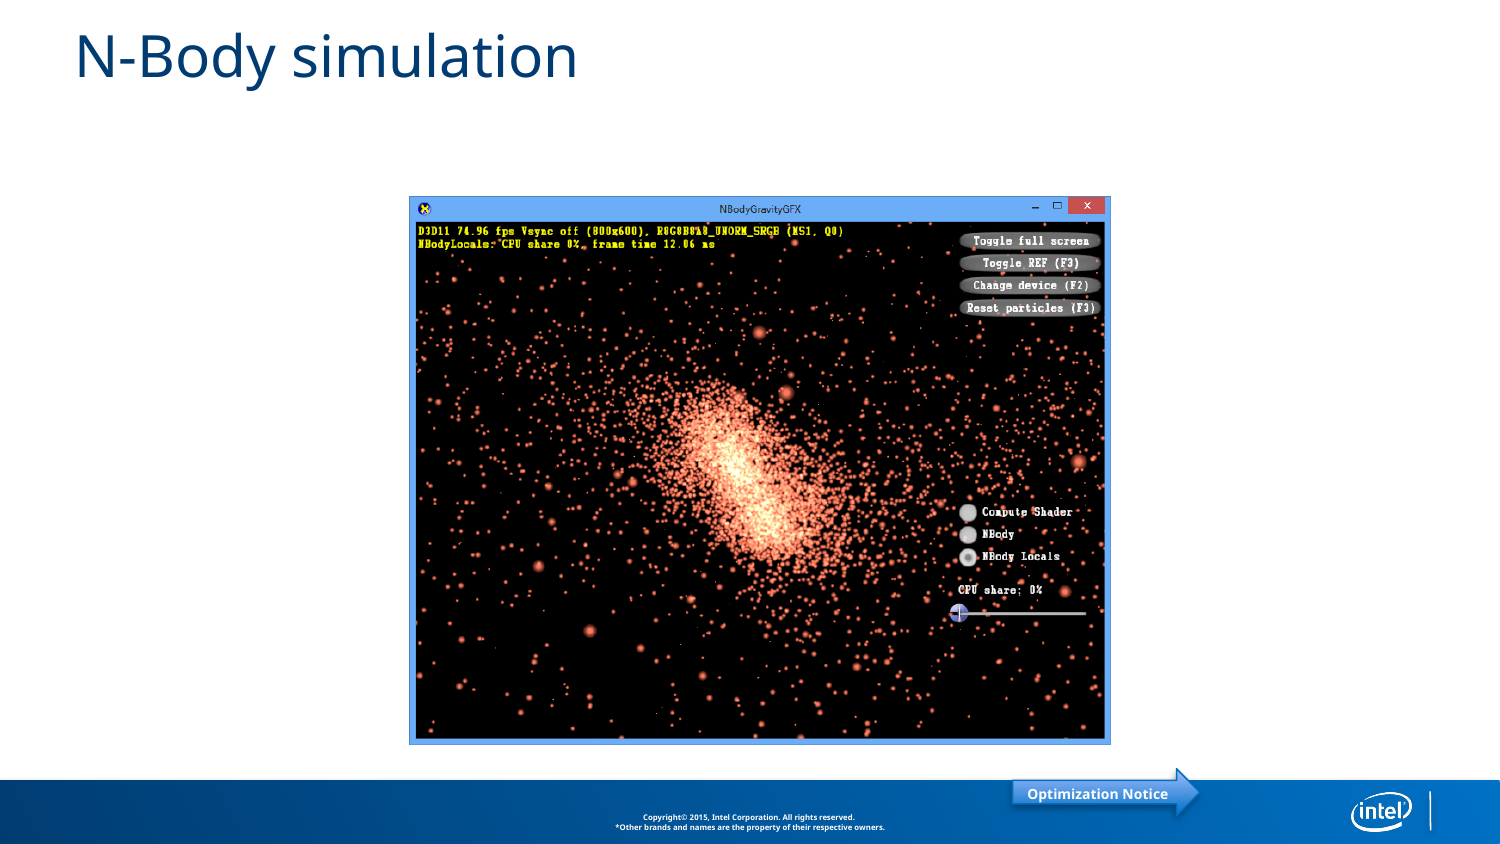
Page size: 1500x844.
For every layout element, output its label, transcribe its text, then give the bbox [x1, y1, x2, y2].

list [409, 196, 1111, 745]
picture [1351, 792, 1412, 832]
title N-Body simulation [74, 19, 1425, 129]
